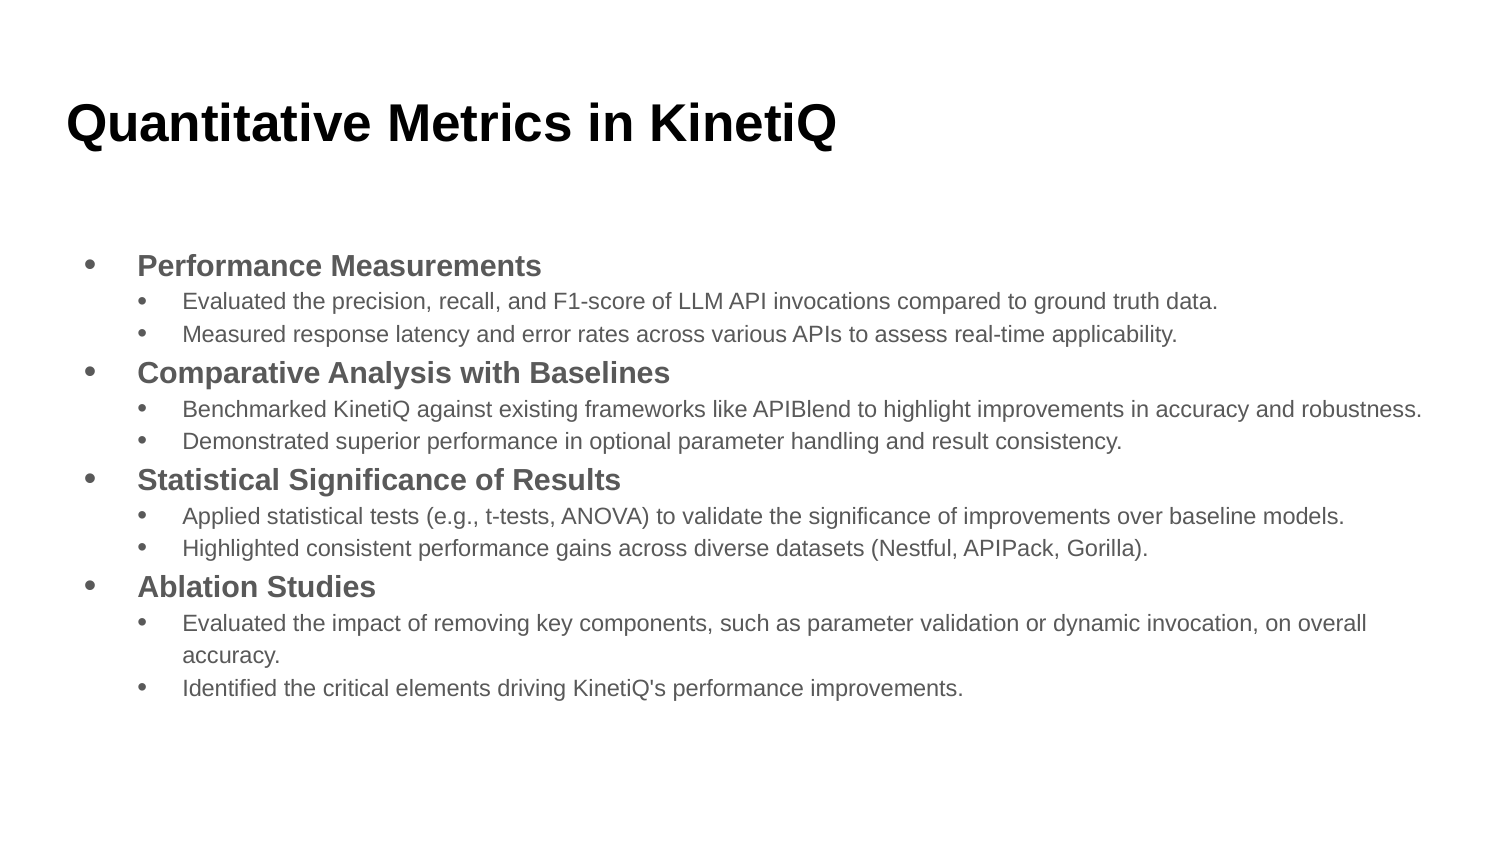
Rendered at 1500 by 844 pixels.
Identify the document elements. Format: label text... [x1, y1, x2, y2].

list Performance Measurements Evaluated the precision, recall, and F1-score of LLM API invocations compared to ground truth data. Measured response latency and error rates across various APIs to assess real-time applicability. Comparative Analysis with Baselines Benchmarked KinetiQ against existing frameworks like APIBlend to highlight improvements in accuracy and robustness. Demonstrated superior performance in optional parameter handling and result consistency. Statistical Significance of Results Applied statistical tests (e.g., t-tests, ANOVA) to validate the significance of improvements over baseline models. Highlighted consistent performance gains across diverse datasets (Nestful, APIPack, Gorilla). Ablation Studies Evaluated the impact of removing key components, such as parameter validation or dynamic invocation, on overall accuracy. Identified the critical elements driving KinetiQ's performance improvements. [51, 189, 1449, 750]
title Quantitative Metrics in KinetiQ [51, 72, 1449, 167]
